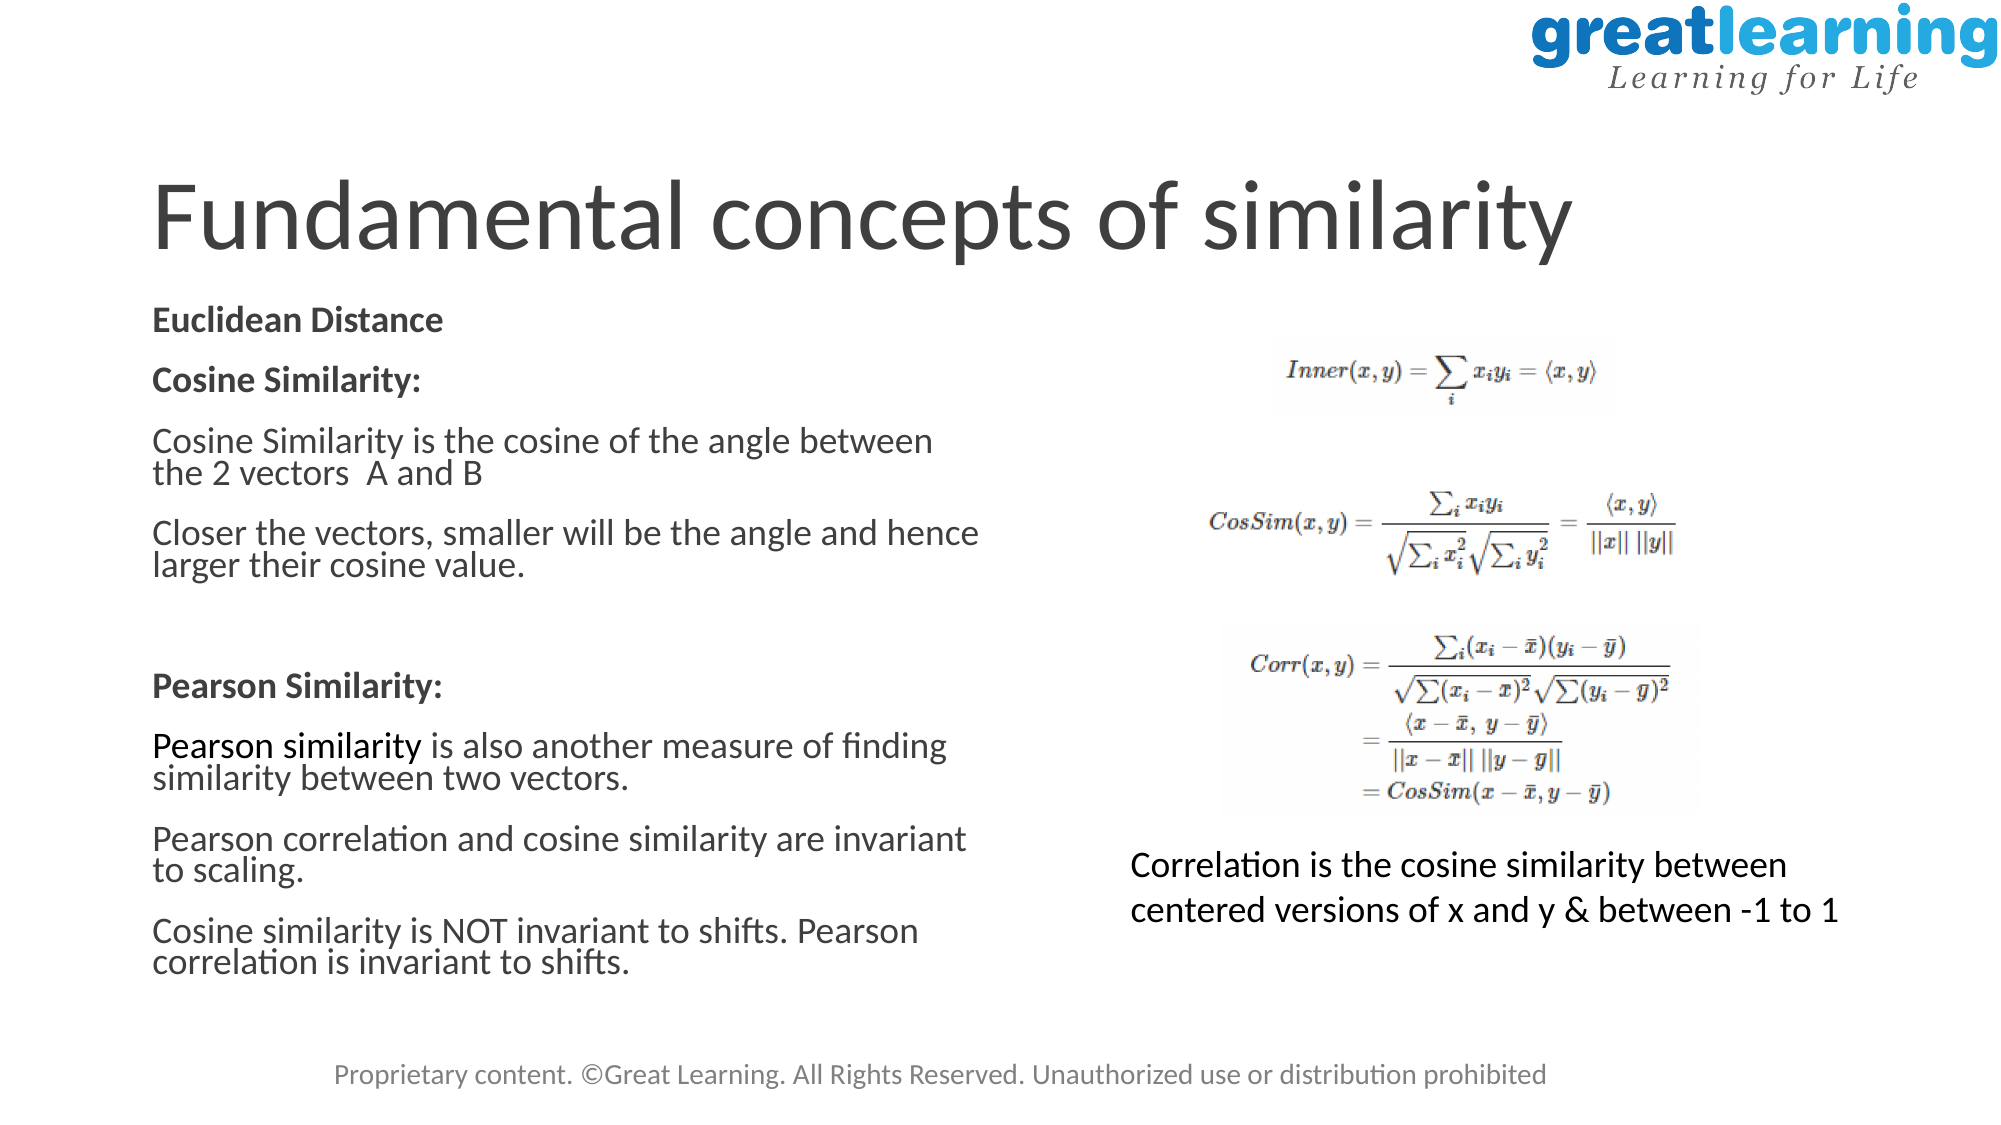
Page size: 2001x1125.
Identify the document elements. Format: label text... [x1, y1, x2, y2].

picture [1530, 0, 2000, 97]
picture [1270, 335, 1615, 414]
picture [1221, 623, 1700, 816]
footer Proprietary content. ©Great Learning. All Rights Reserved. Unauthorized use or distribution prohibited [204, 1042, 1678, 1103]
list Euclidean Distance Cosine Similarity: Cosine Similarity is the cosine of the angle between the 2 vectors A and B Closer the vectors, smaller will be the angle and hence larger their cosine value. Pearson Similarity: Pearson similarity is also another measure of finding similarity between two vectors. Pearson correlation and cosine similarity are invariant to scaling. Cosine similarity is NOT invariant to shifts. Pearson correlation is invariant to shifts. [137, 299, 988, 1014]
text_box Correlation is the cosine similarity between centered versions of x and y & between -1 to 1 [1115, 832, 1857, 939]
picture [1180, 466, 1707, 591]
title Fundamental concepts of similarity [137, 59, 1863, 278]
